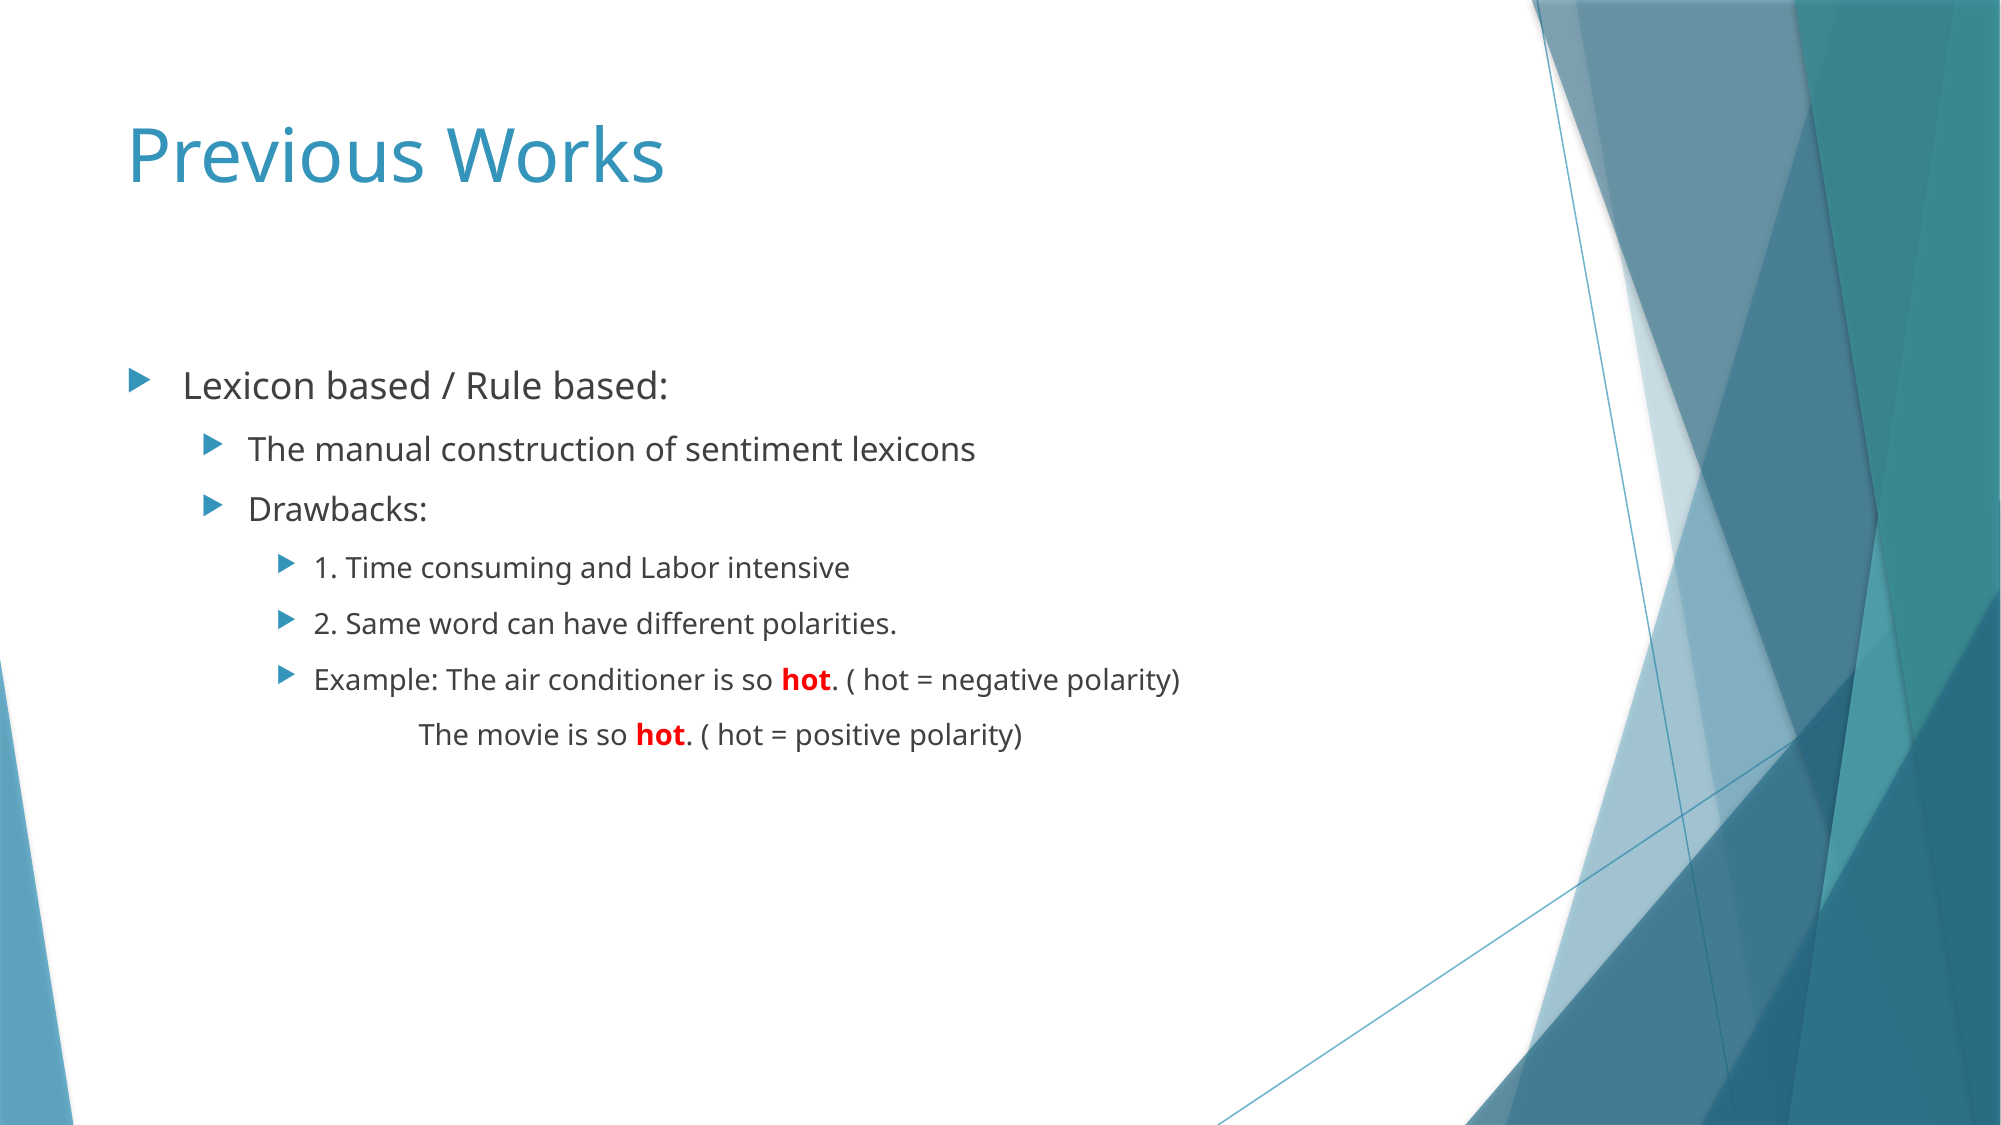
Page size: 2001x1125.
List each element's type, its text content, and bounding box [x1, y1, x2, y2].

title Previous Works [111, 99, 1522, 317]
list Lexicon based / Rule based: The manual construction of sentiment lexicons Drawbacks: 1. Time consuming and Labor intensive 2. Same word can have different polarities. Example: The air conditioner is so hot. ( hot = negative polarity) The movie is so hot. ( hot = positive polarity) [111, 354, 1522, 992]
